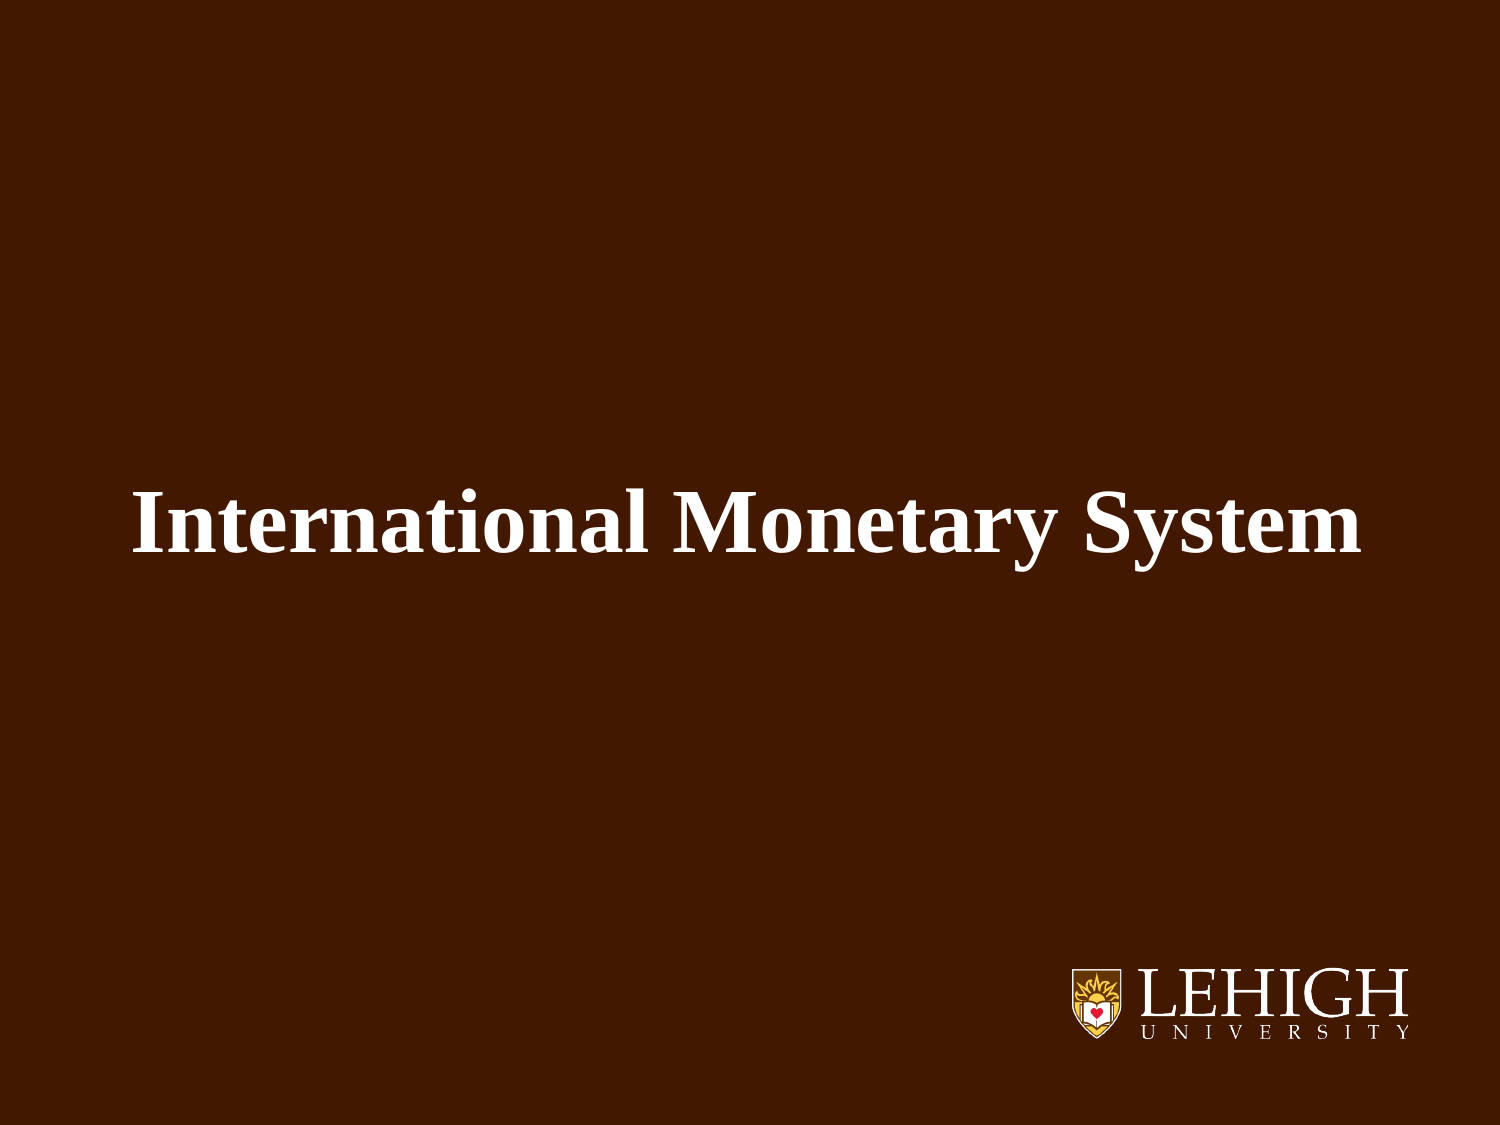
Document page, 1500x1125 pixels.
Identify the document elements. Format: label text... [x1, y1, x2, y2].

title International Monetary System [0, 447, 1495, 696]
